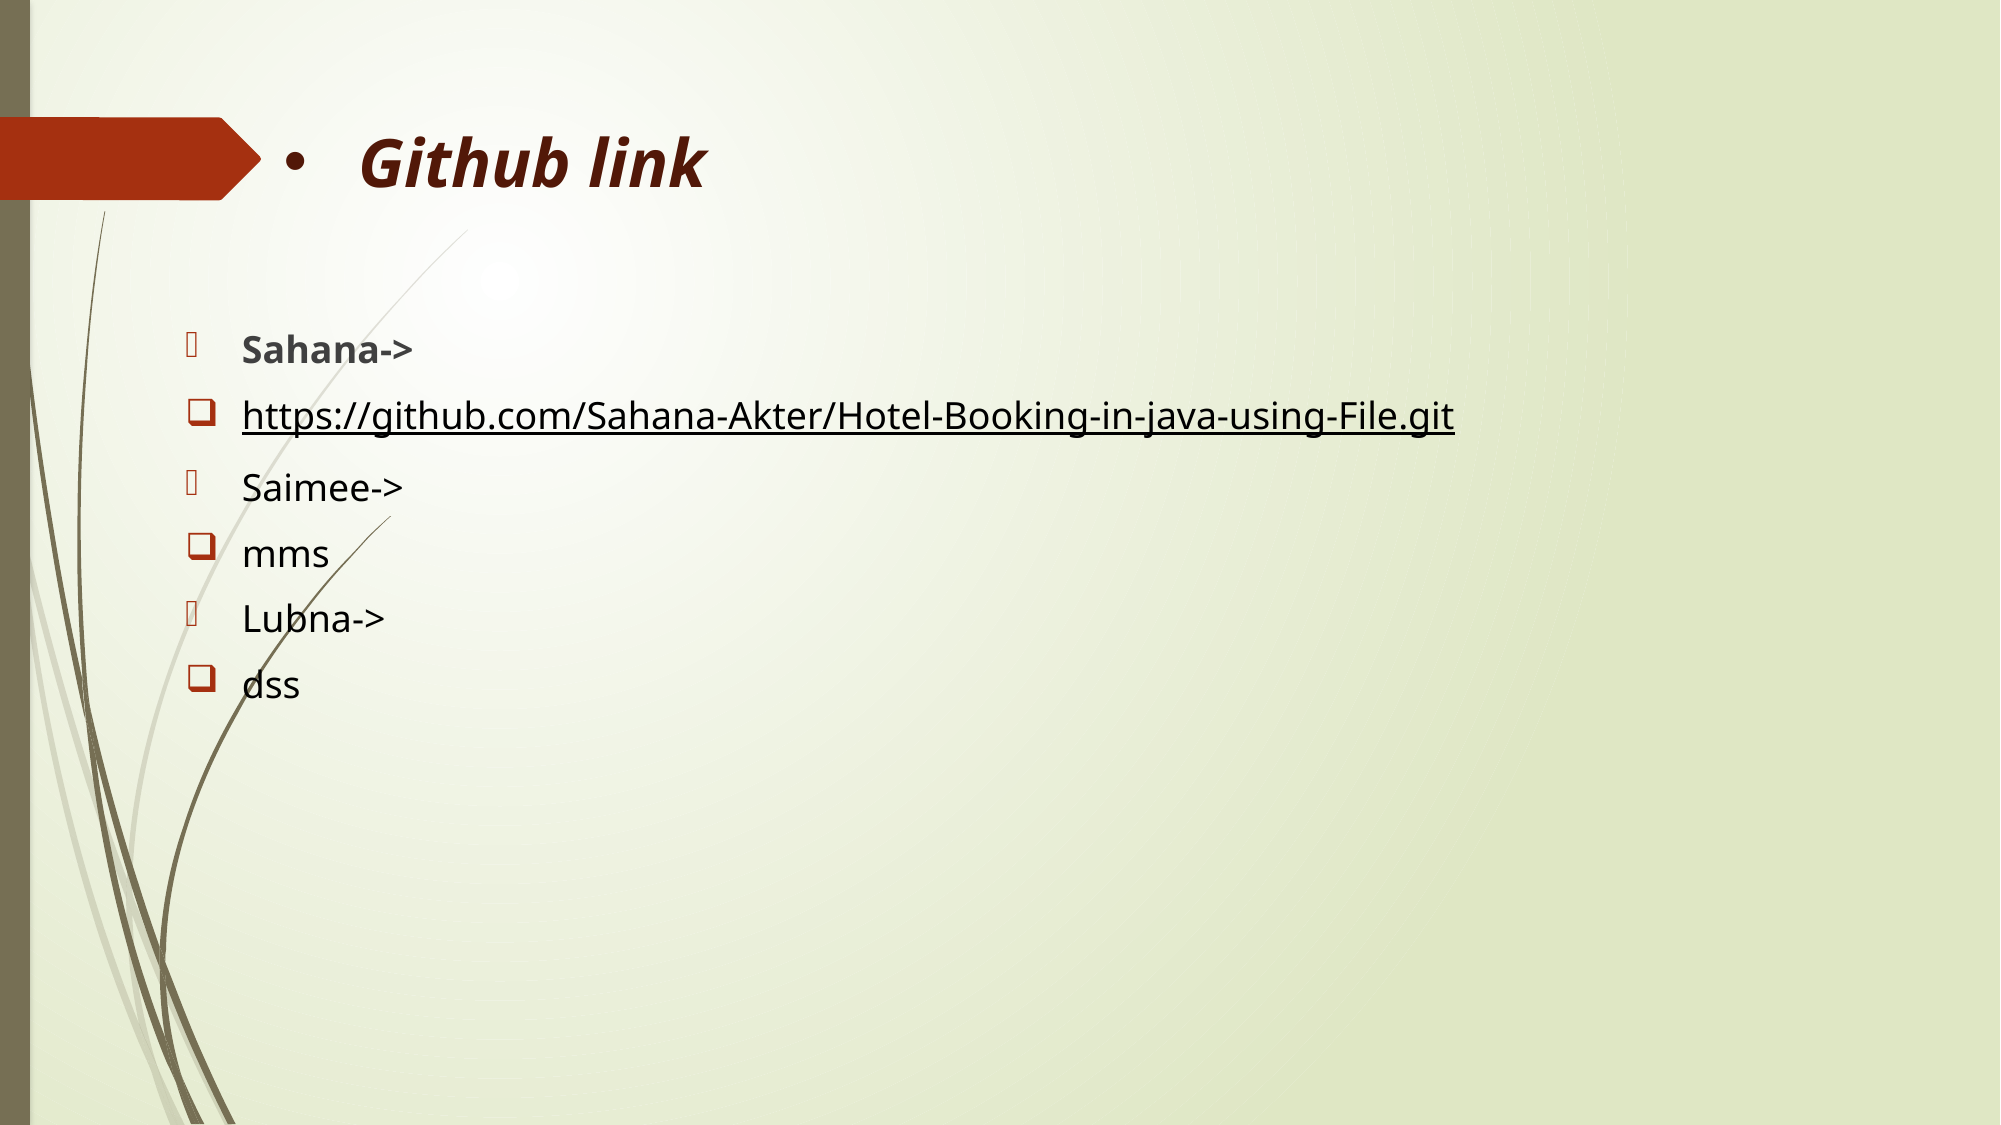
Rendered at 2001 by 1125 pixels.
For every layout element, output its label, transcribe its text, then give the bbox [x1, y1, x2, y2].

list Sahana-> https://github.com/Sahana-Akter/Hotel-Booking-in-java-using-File.git Saimee-> mms Lubna-> dss [170, 252, 1633, 873]
title Github link [268, 113, 1633, 198]
